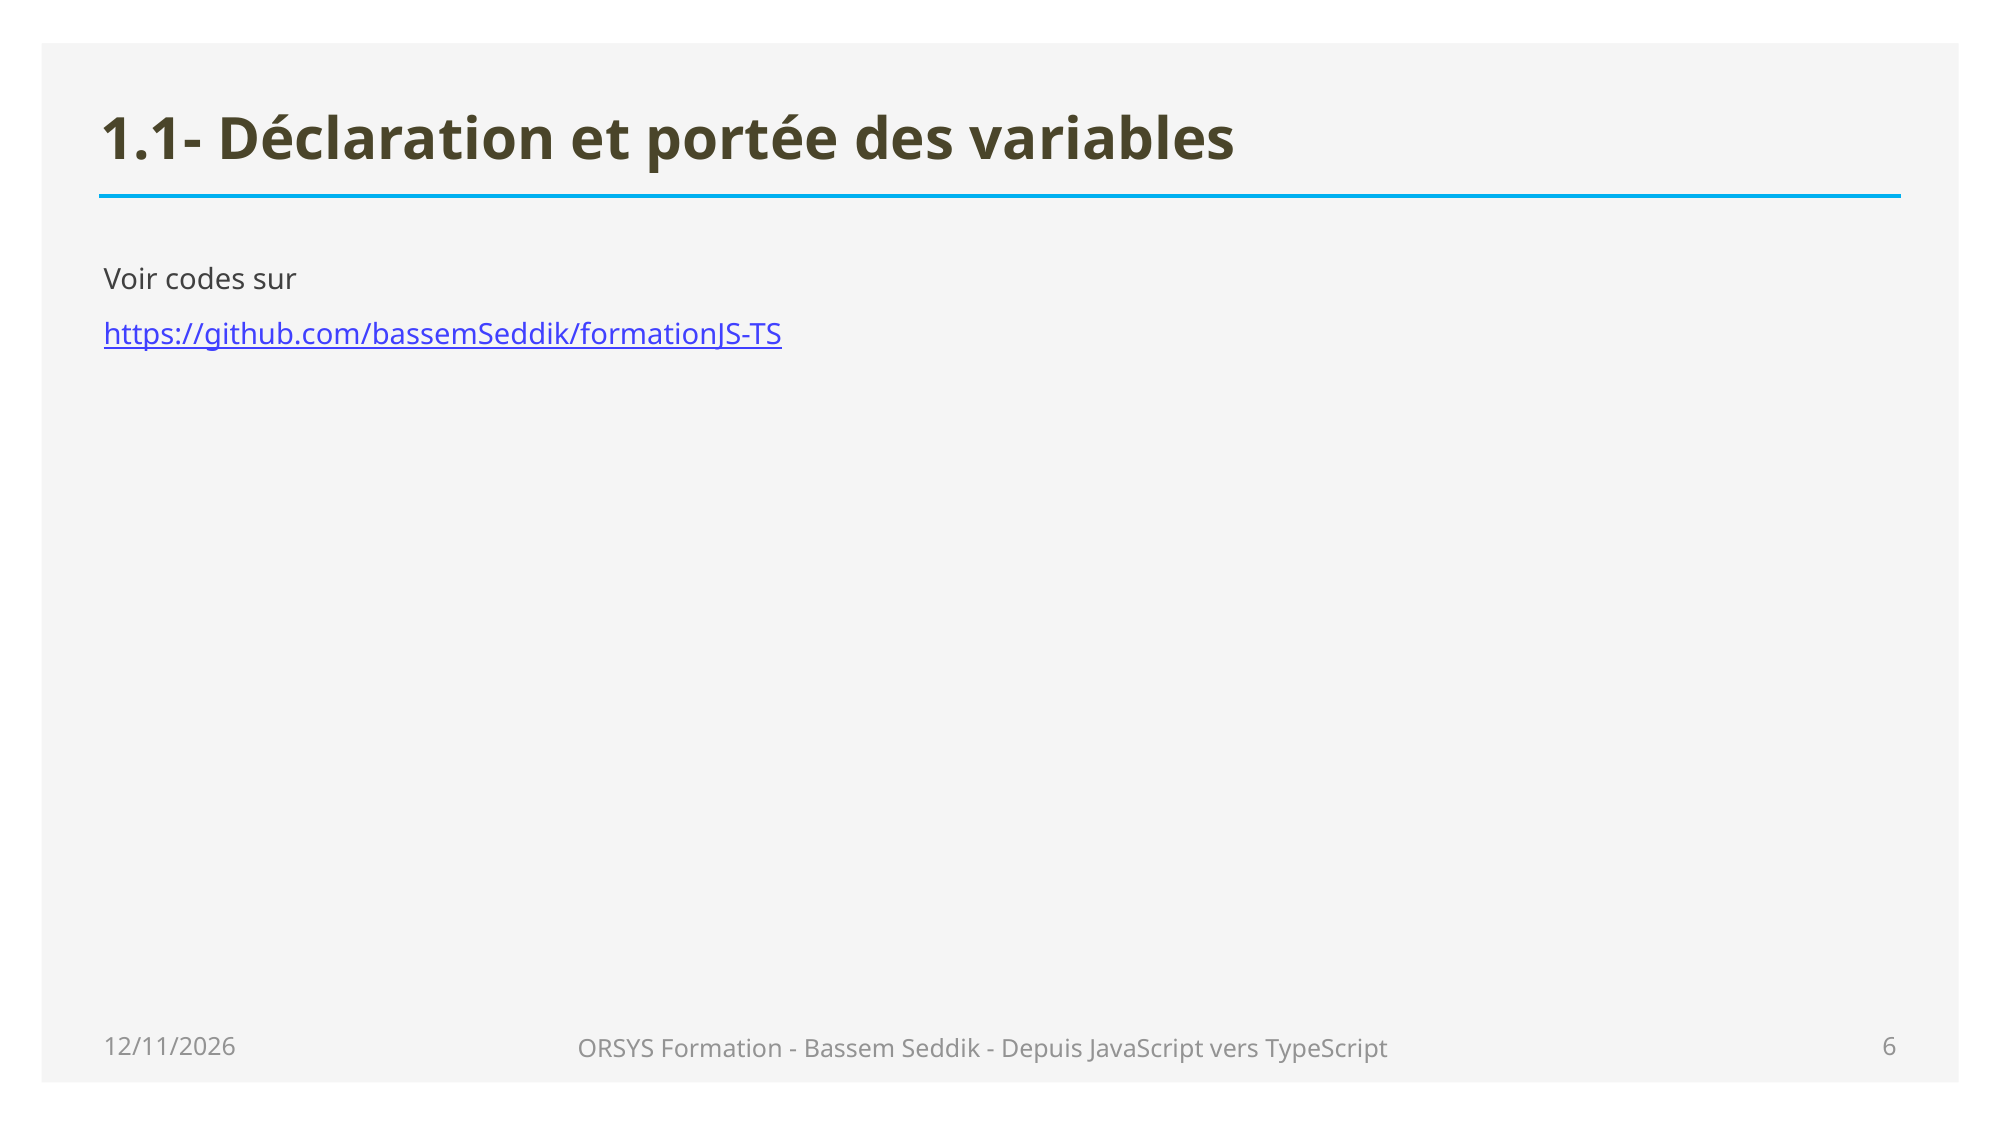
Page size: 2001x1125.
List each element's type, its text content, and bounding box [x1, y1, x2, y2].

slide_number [88, 1017, 340, 1078]
title 1.1- Déclaration et portée des variables [85, 73, 1888, 179]
list Voir codes sur https://github.com/bassemSeddik/formationJS-TS [88, 235, 1627, 978]
slide_number 6 [1626, 1017, 1912, 1078]
footer ORSYS Formation - Bassem Seddik - Depuis JavaScript vers TypeScript [340, 1017, 1626, 1078]
